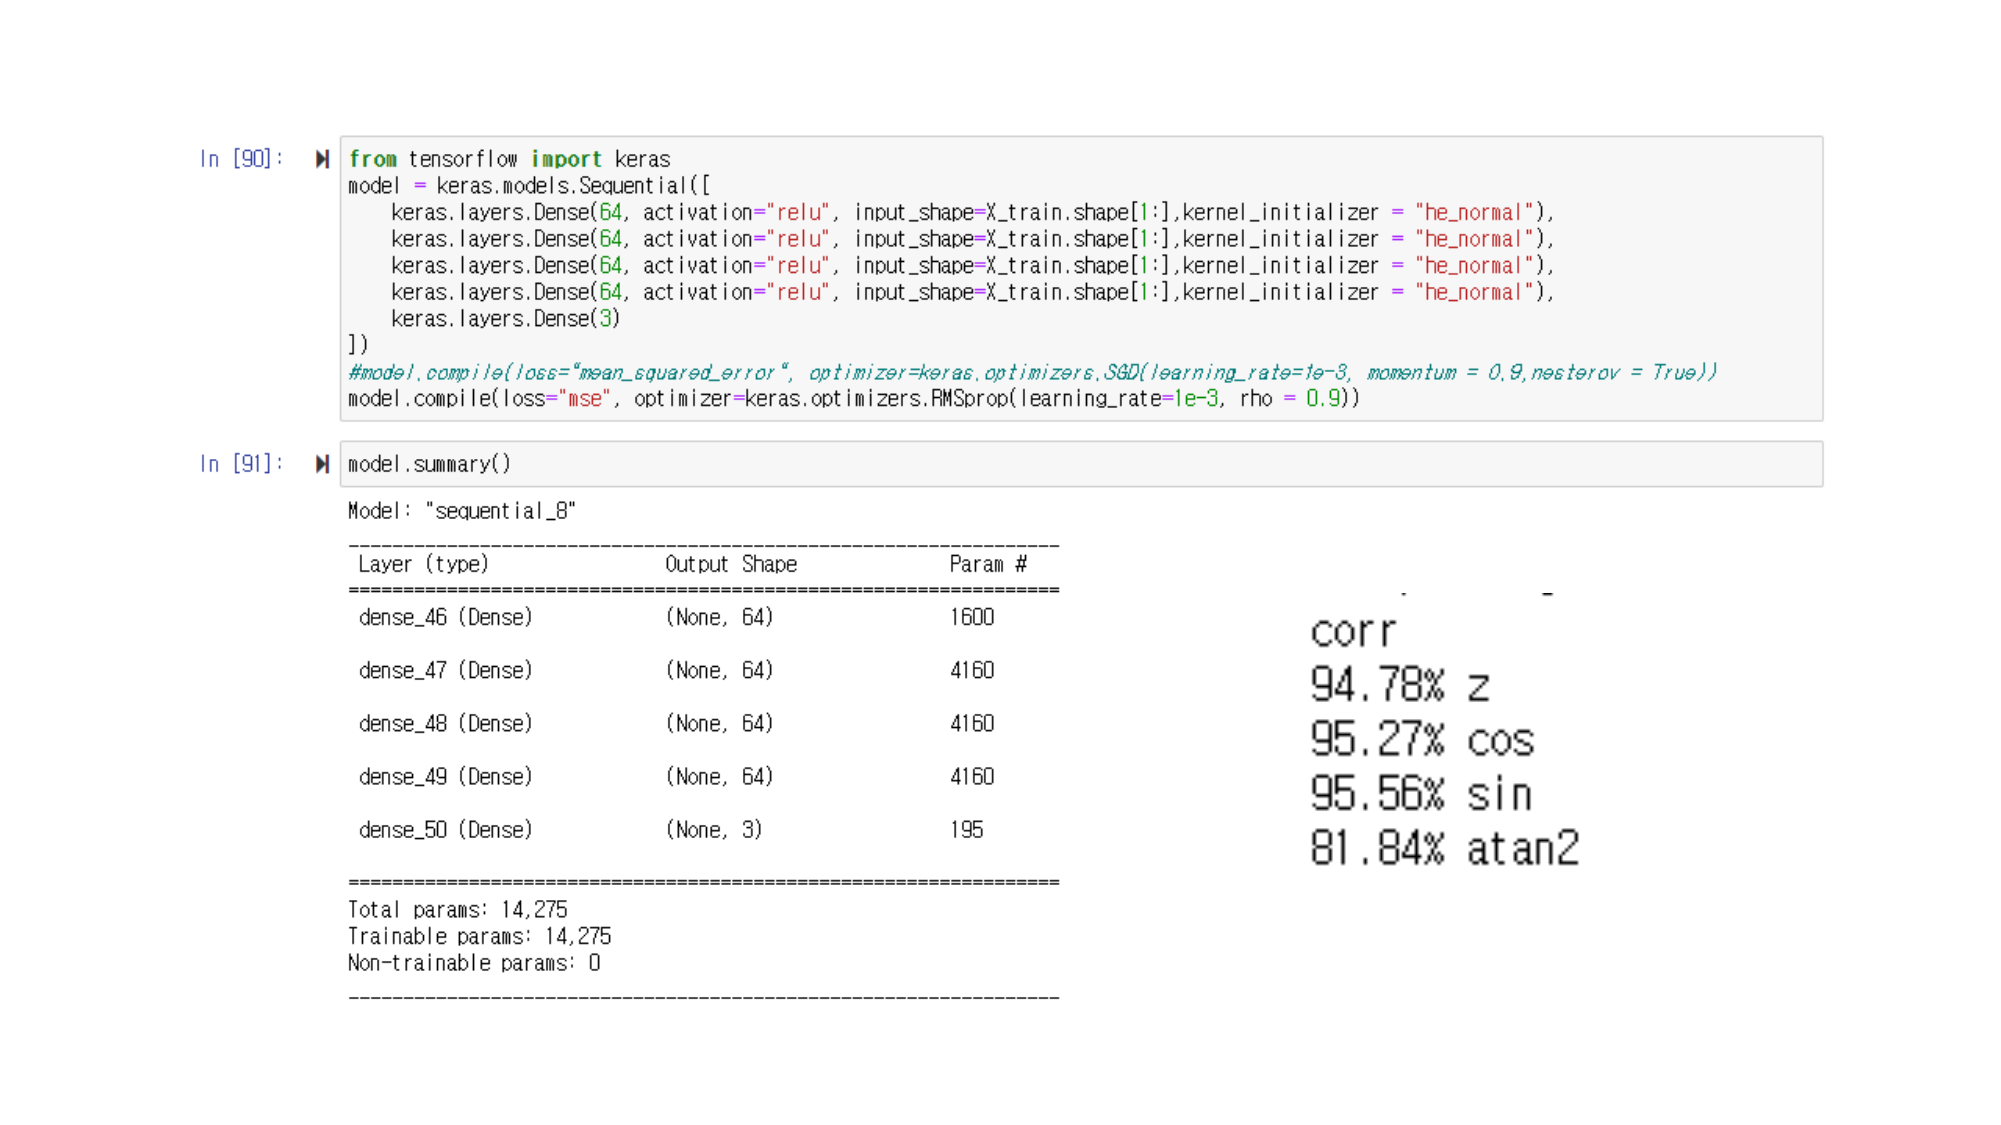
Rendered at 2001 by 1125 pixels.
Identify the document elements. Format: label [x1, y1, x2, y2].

picture [154, 103, 1846, 1022]
